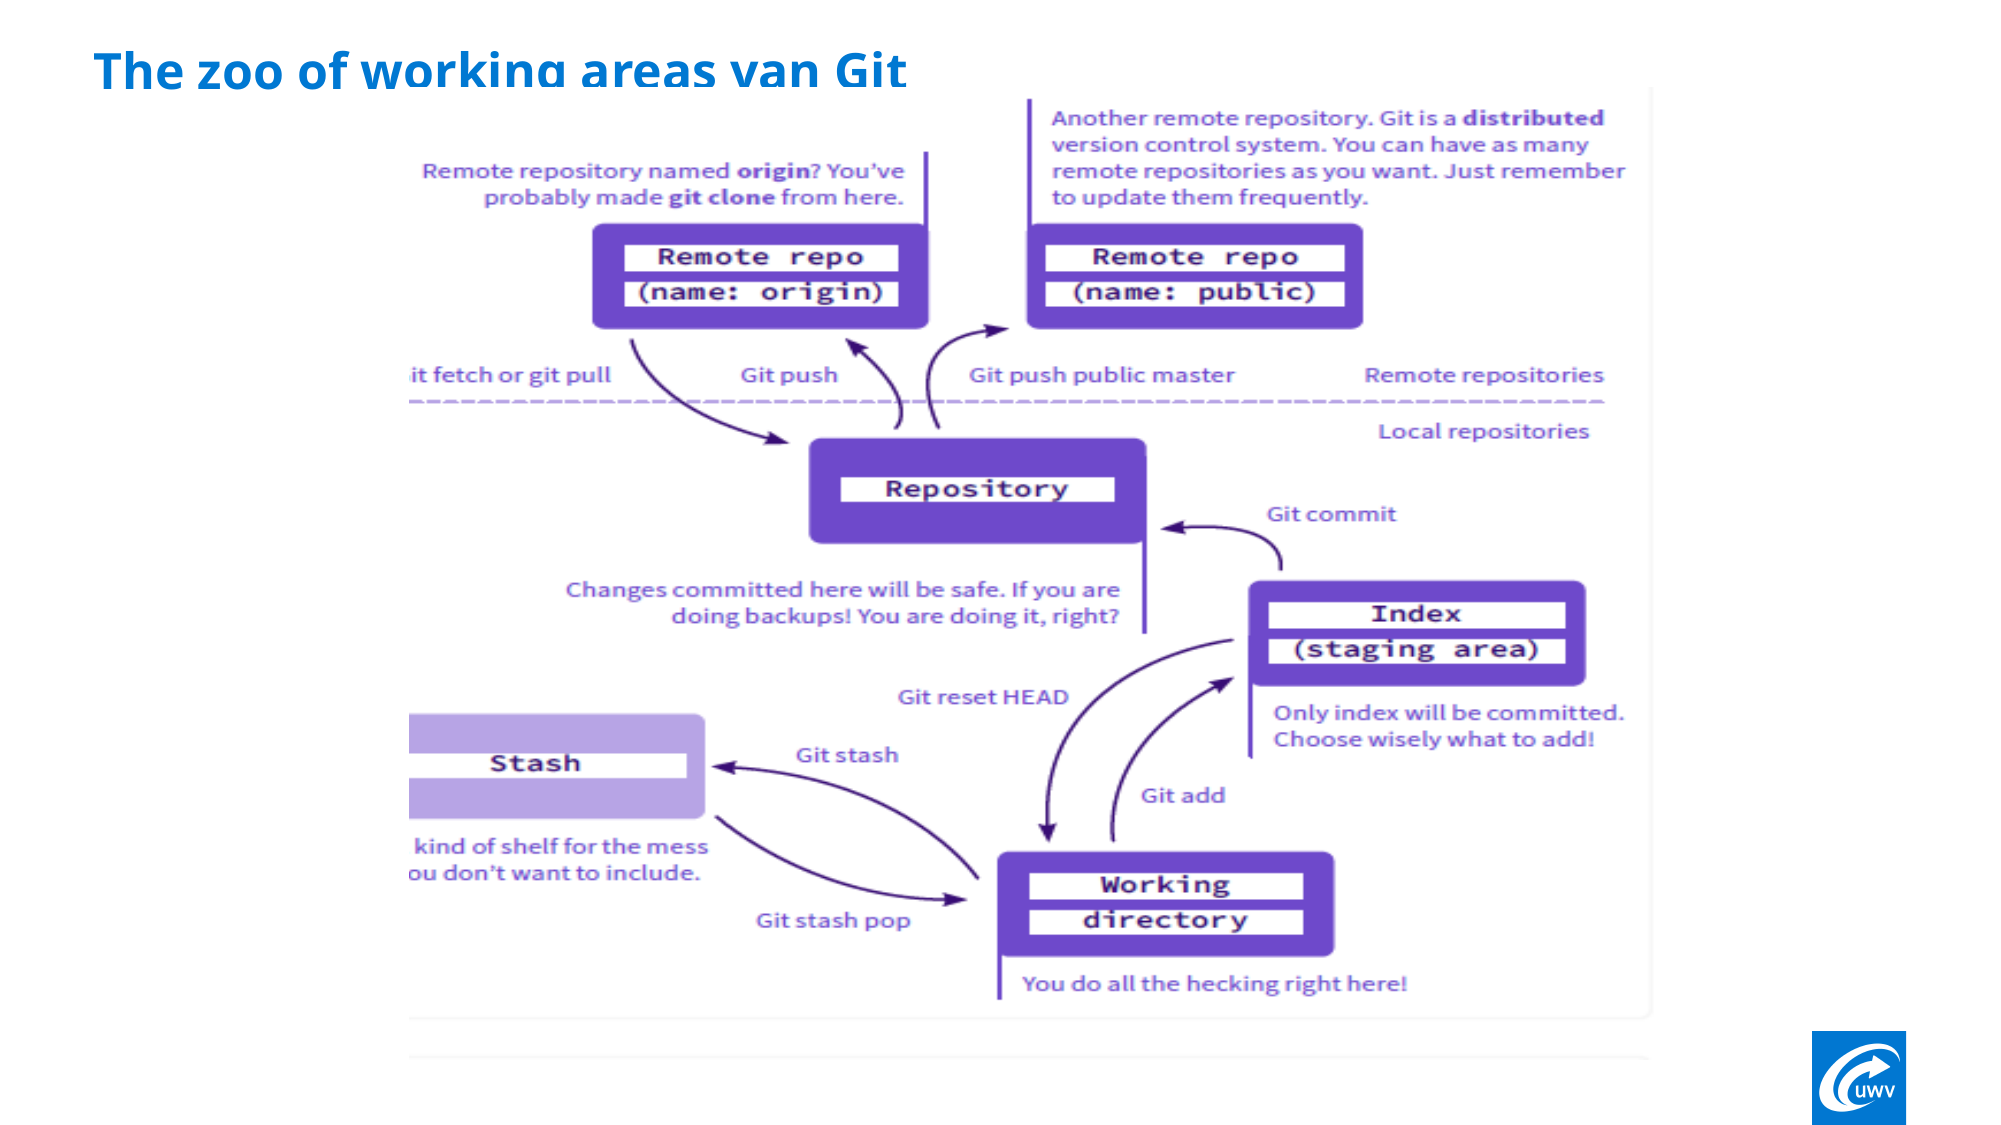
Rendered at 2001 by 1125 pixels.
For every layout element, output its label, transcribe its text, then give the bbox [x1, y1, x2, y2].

picture [1812, 1031, 1907, 1125]
title The zoo of working areas van Git [93, 39, 1479, 88]
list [409, 87, 1695, 1060]
